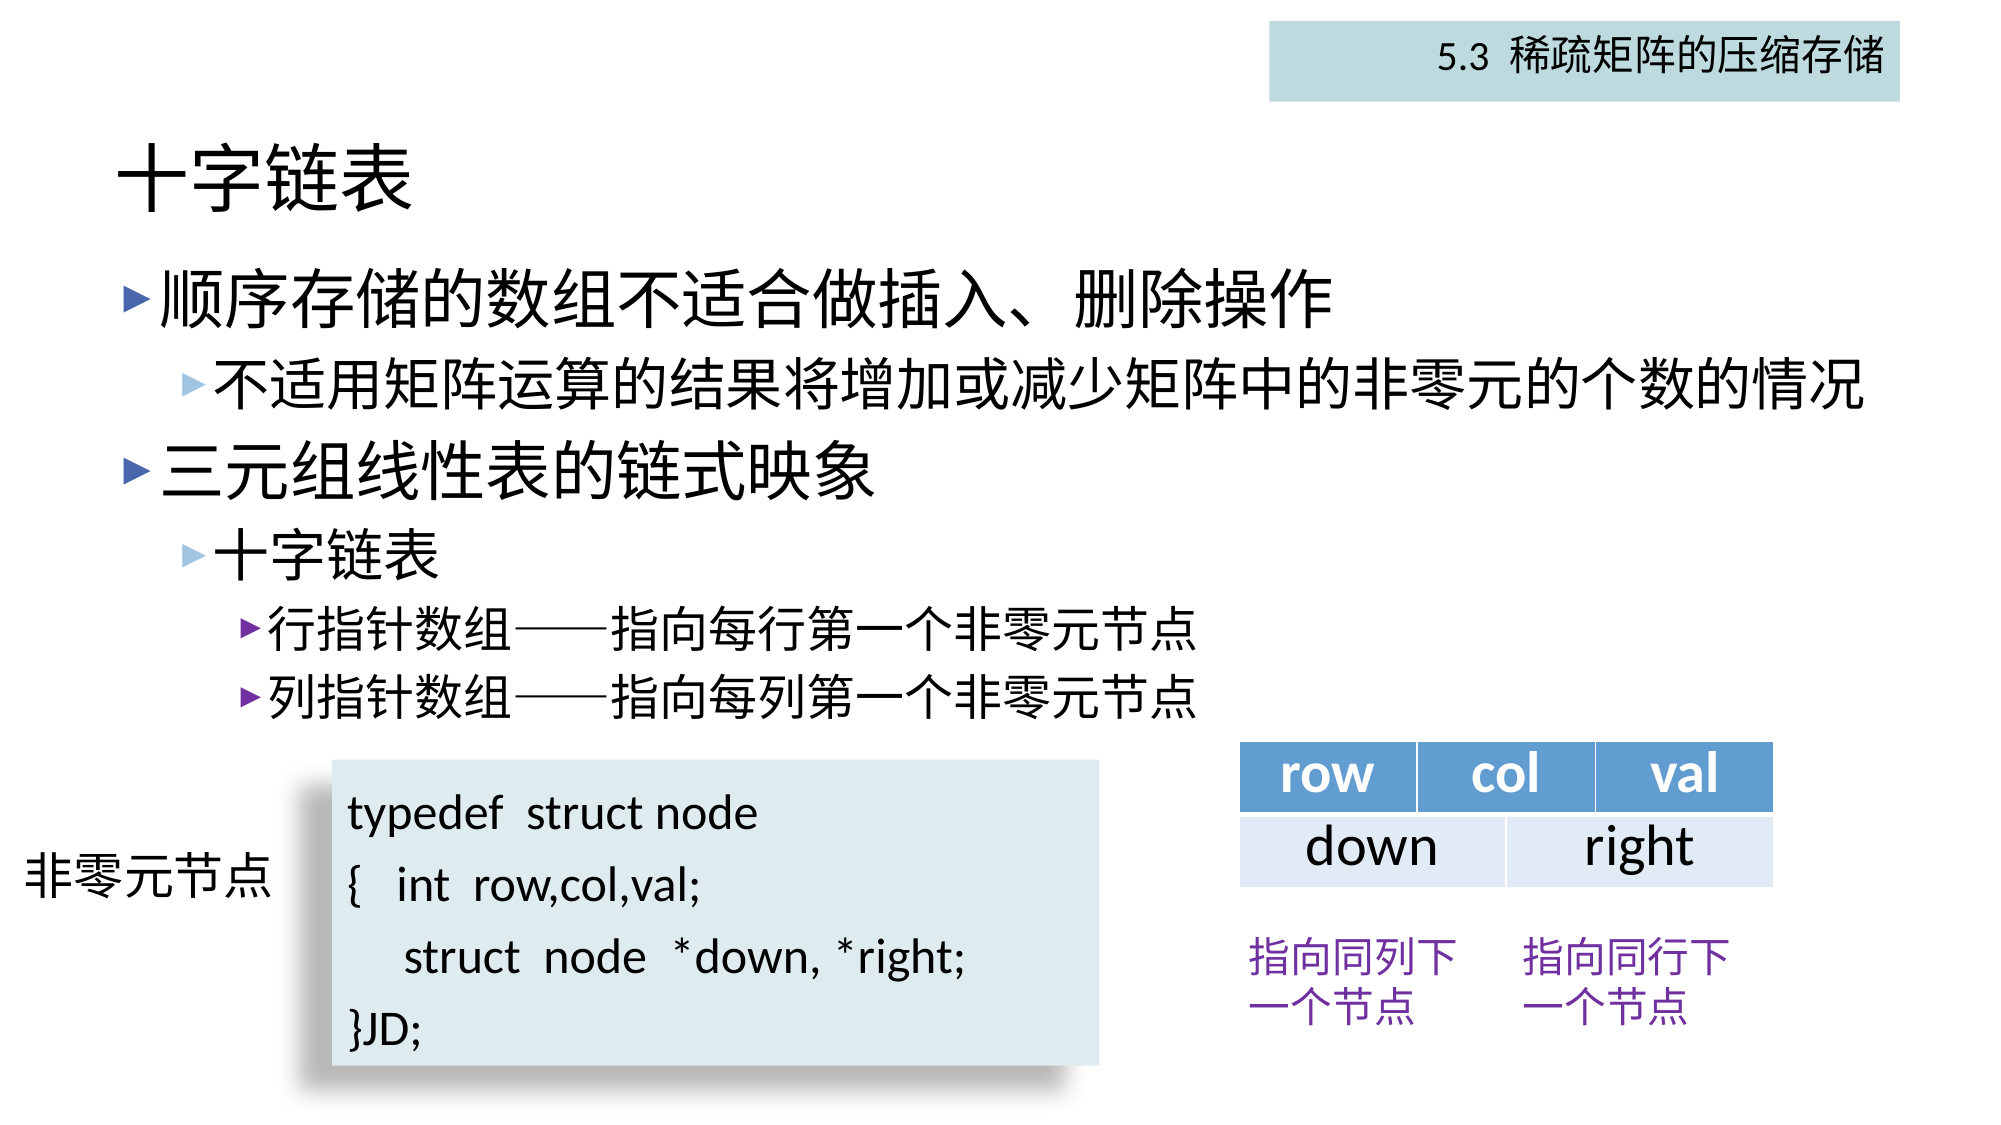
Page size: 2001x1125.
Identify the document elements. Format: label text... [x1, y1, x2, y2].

table_header row [1240, 742, 1416, 812]
table_cell right [1507, 817, 1773, 887]
text_box 非零元节点 [9, 836, 327, 912]
text_box 指向同列下一个节点 [1234, 923, 1507, 1039]
title 十字链表 [99, 120, 1900, 233]
table_header col [1418, 742, 1595, 812]
table_cell down [1240, 817, 1505, 887]
list 顺序存储的数组不适合做插入、删除操作 不适用矩阵运算的结果将增加或减少矩阵中的非零元的个数的情况 三元组线性表的链式映象 十字链表 行指针数组——指向每行第一个非零元节点 列指针数组——指向每列第一个非零元节点 [99, 251, 1900, 742]
text_box typedef struct node { int row,col,val; struct node *down, *right; }JD; [330, 758, 1101, 1068]
text_box 指向同行下一个节点 [1507, 923, 1769, 1039]
list 5.3 稀疏矩阵的压缩存储 [1269, 21, 1900, 102]
table_header val [1596, 742, 1773, 812]
